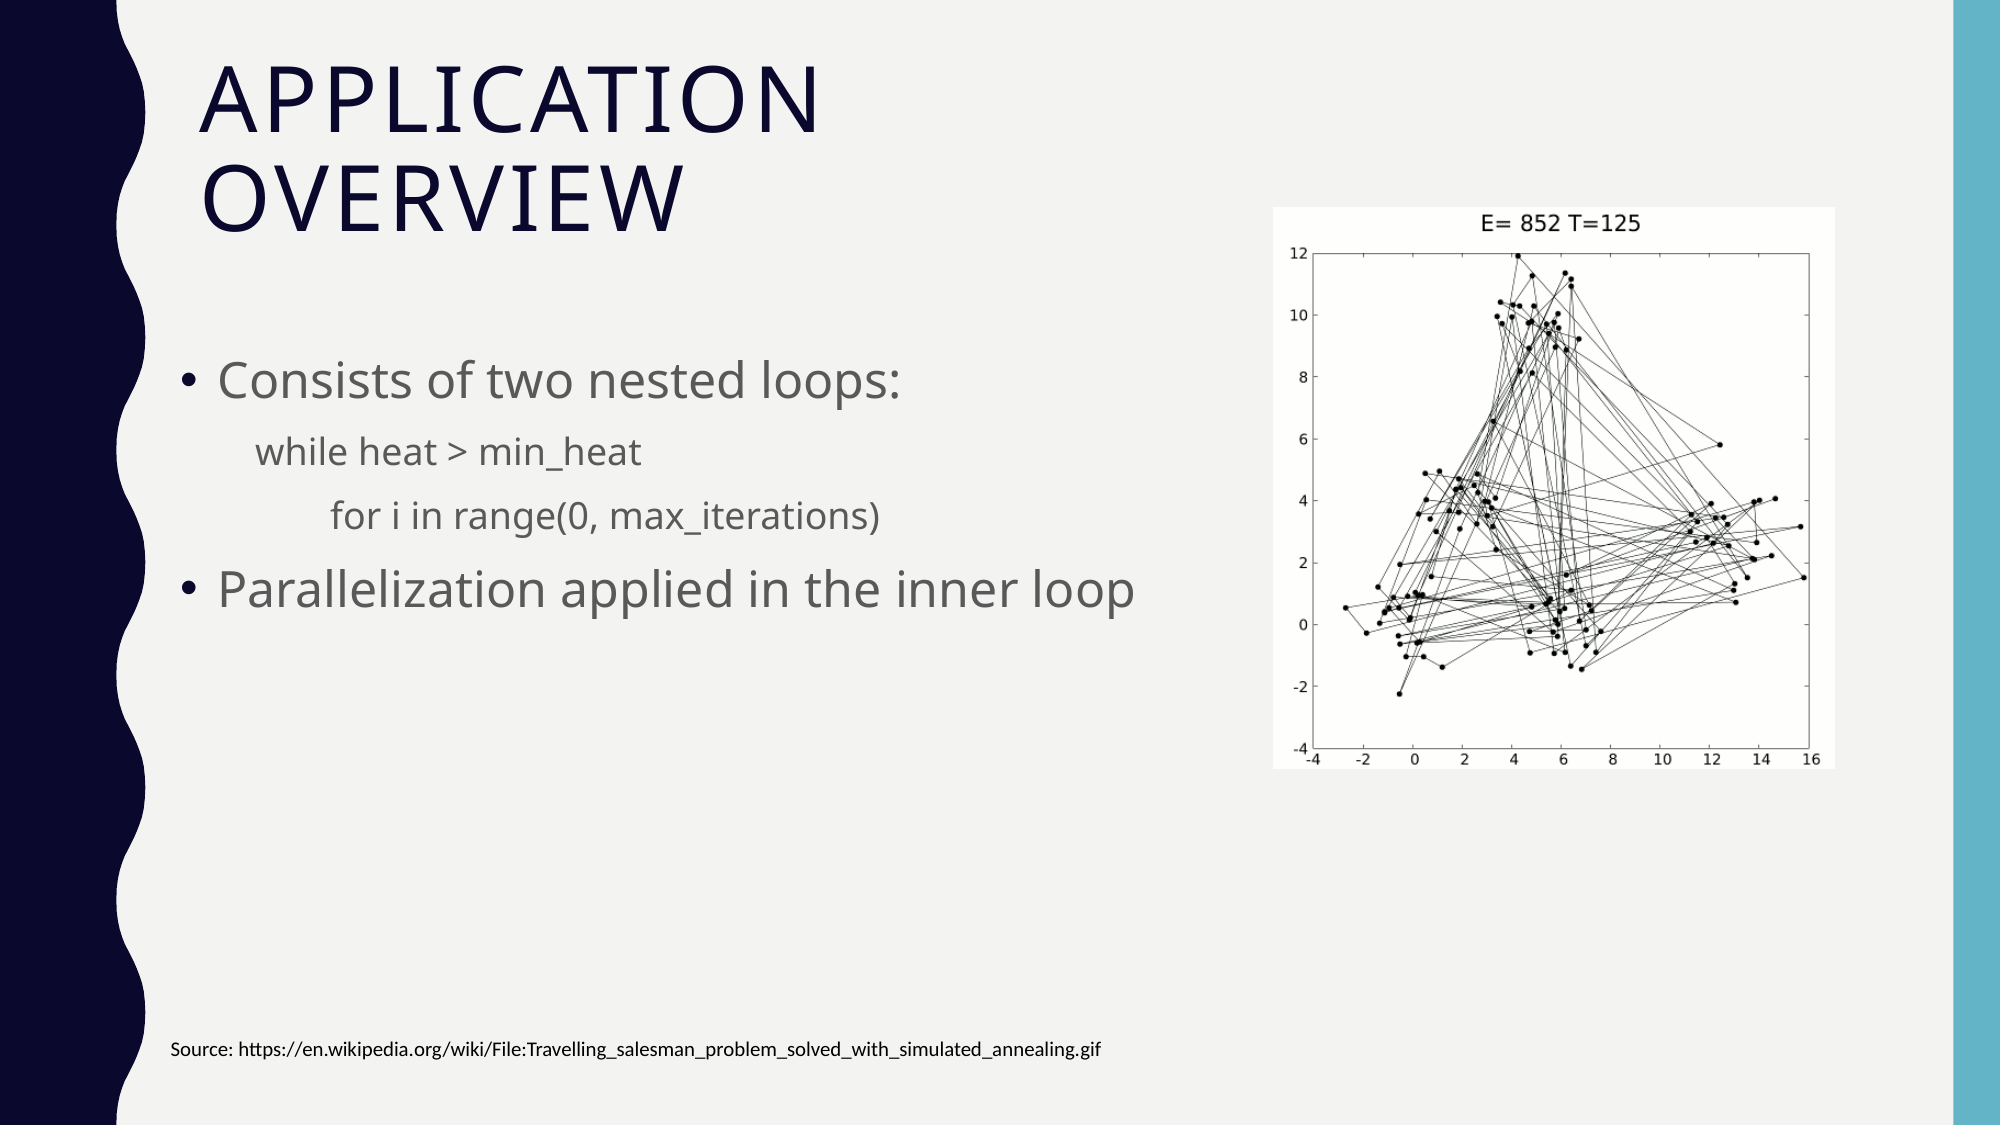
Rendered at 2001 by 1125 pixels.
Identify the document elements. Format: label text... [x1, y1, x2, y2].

list Consists of two nested loops: while heat > min_heat for i in range(0, max_iterations) Parallelization applied in the inner loop [165, 335, 1210, 642]
picture [1273, 207, 1835, 770]
text_box Source: https://en.wikipedia.org/wiki/File:Travelling_salesman_problem_solved_with_simulated_annealing.gif [155, 1016, 1440, 1079]
title Application Overview [184, 46, 1210, 153]
